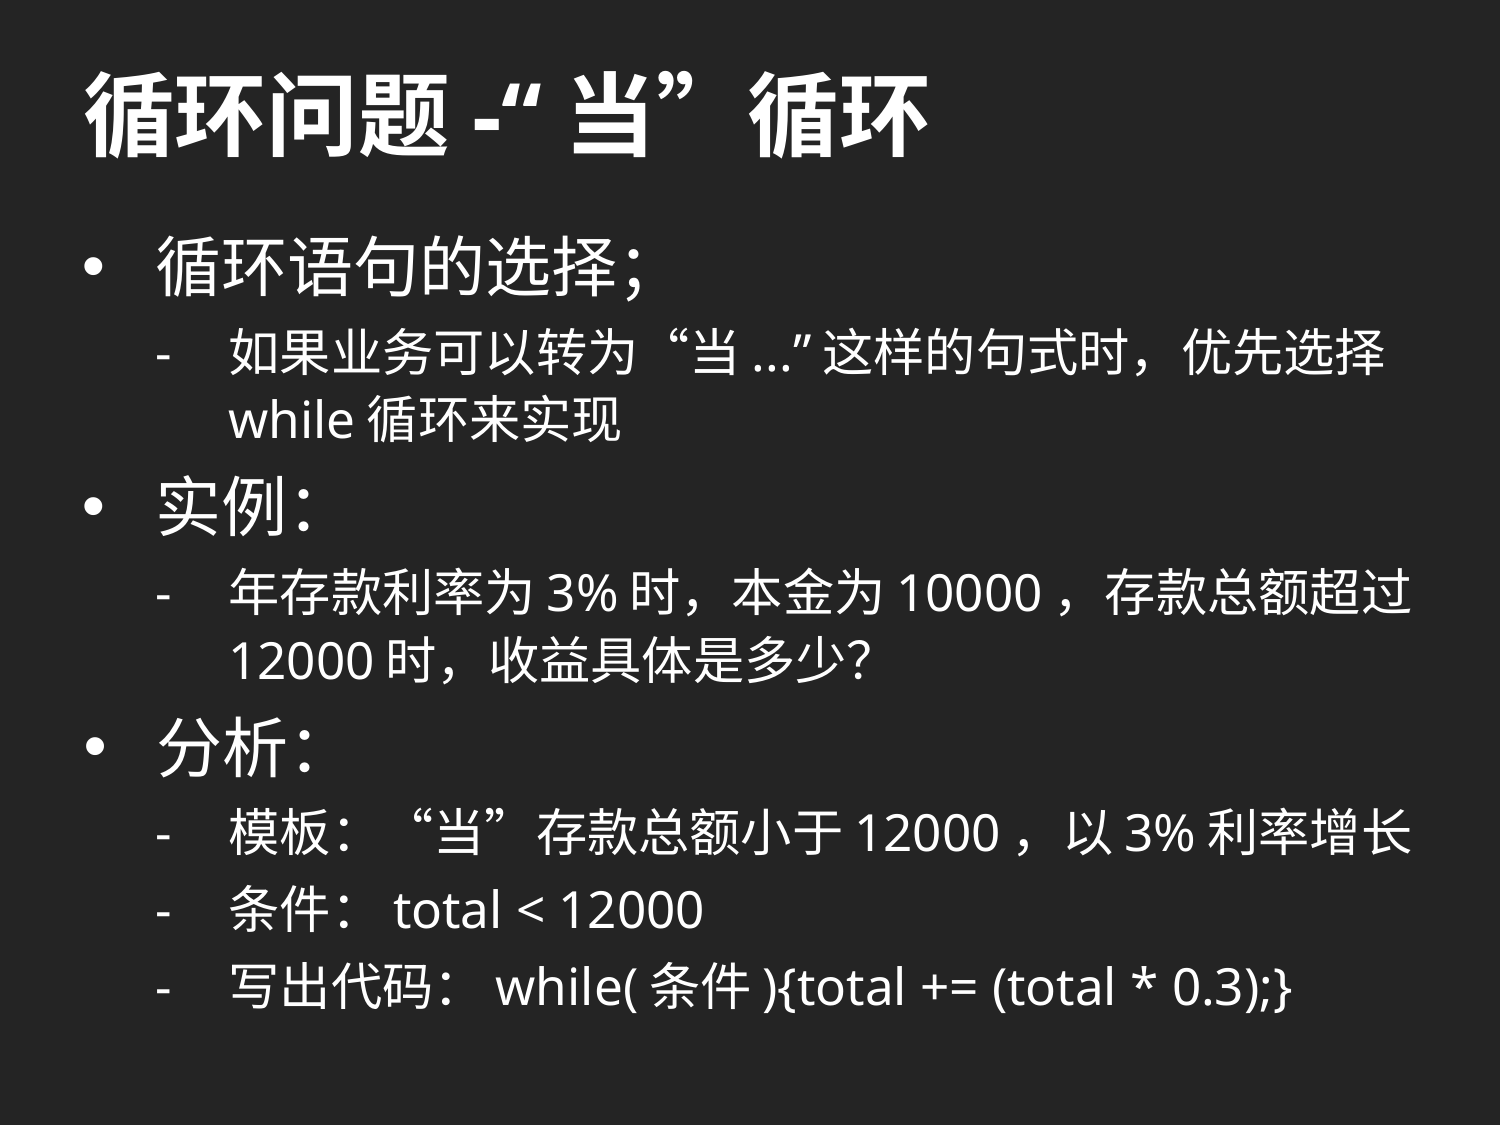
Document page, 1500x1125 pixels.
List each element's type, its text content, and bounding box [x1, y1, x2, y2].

title 循环问题-“当”循环 [68, 35, 1432, 192]
list 循环语句的选择； - 如果业务可以转为“当...”这样的句式时，优先选择while循环来实现 实例： - 年存款利率为3%时，本金为10000，存款总额超过12000时，收益具体是多少？ 分析： - 模板：“当”存款总额小于12000，以3%利率增长 - 条件：total < 12000 - 写出代码：while(条件){total += (total * 0.3);} [66, 210, 1433, 1087]
